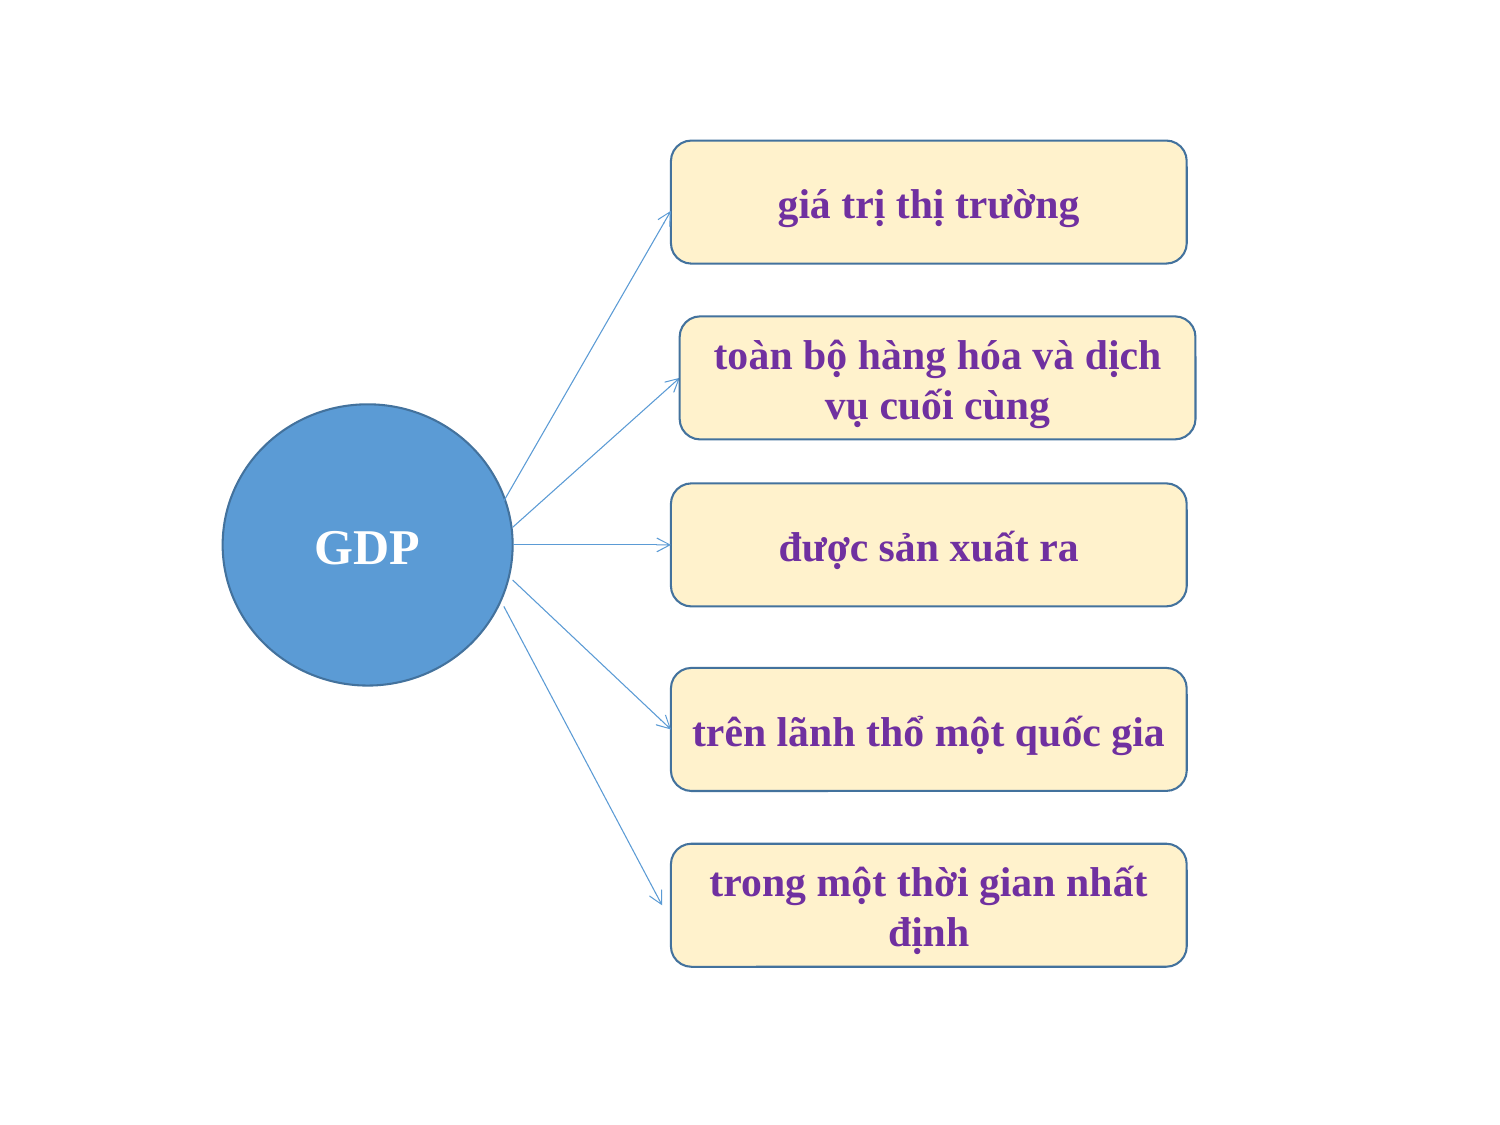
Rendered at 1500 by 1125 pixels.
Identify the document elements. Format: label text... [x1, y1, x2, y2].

text_box GDP [221, 403, 514, 687]
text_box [433, 676, 733, 835]
text_box trên lãnh thổ một quốc gia [674, 666, 1188, 793]
text_box giá trị thị trường [669, 139, 1188, 265]
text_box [442, 272, 733, 440]
text_box được sản xuất ra [669, 482, 1188, 608]
text_box toàn bộ hàng hóa và dịch vụ cuối cùng [696, 315, 1197, 441]
text_box trong một thời gian nhất định [669, 842, 1188, 968]
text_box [512, 440, 680, 528]
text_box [512, 580, 671, 676]
